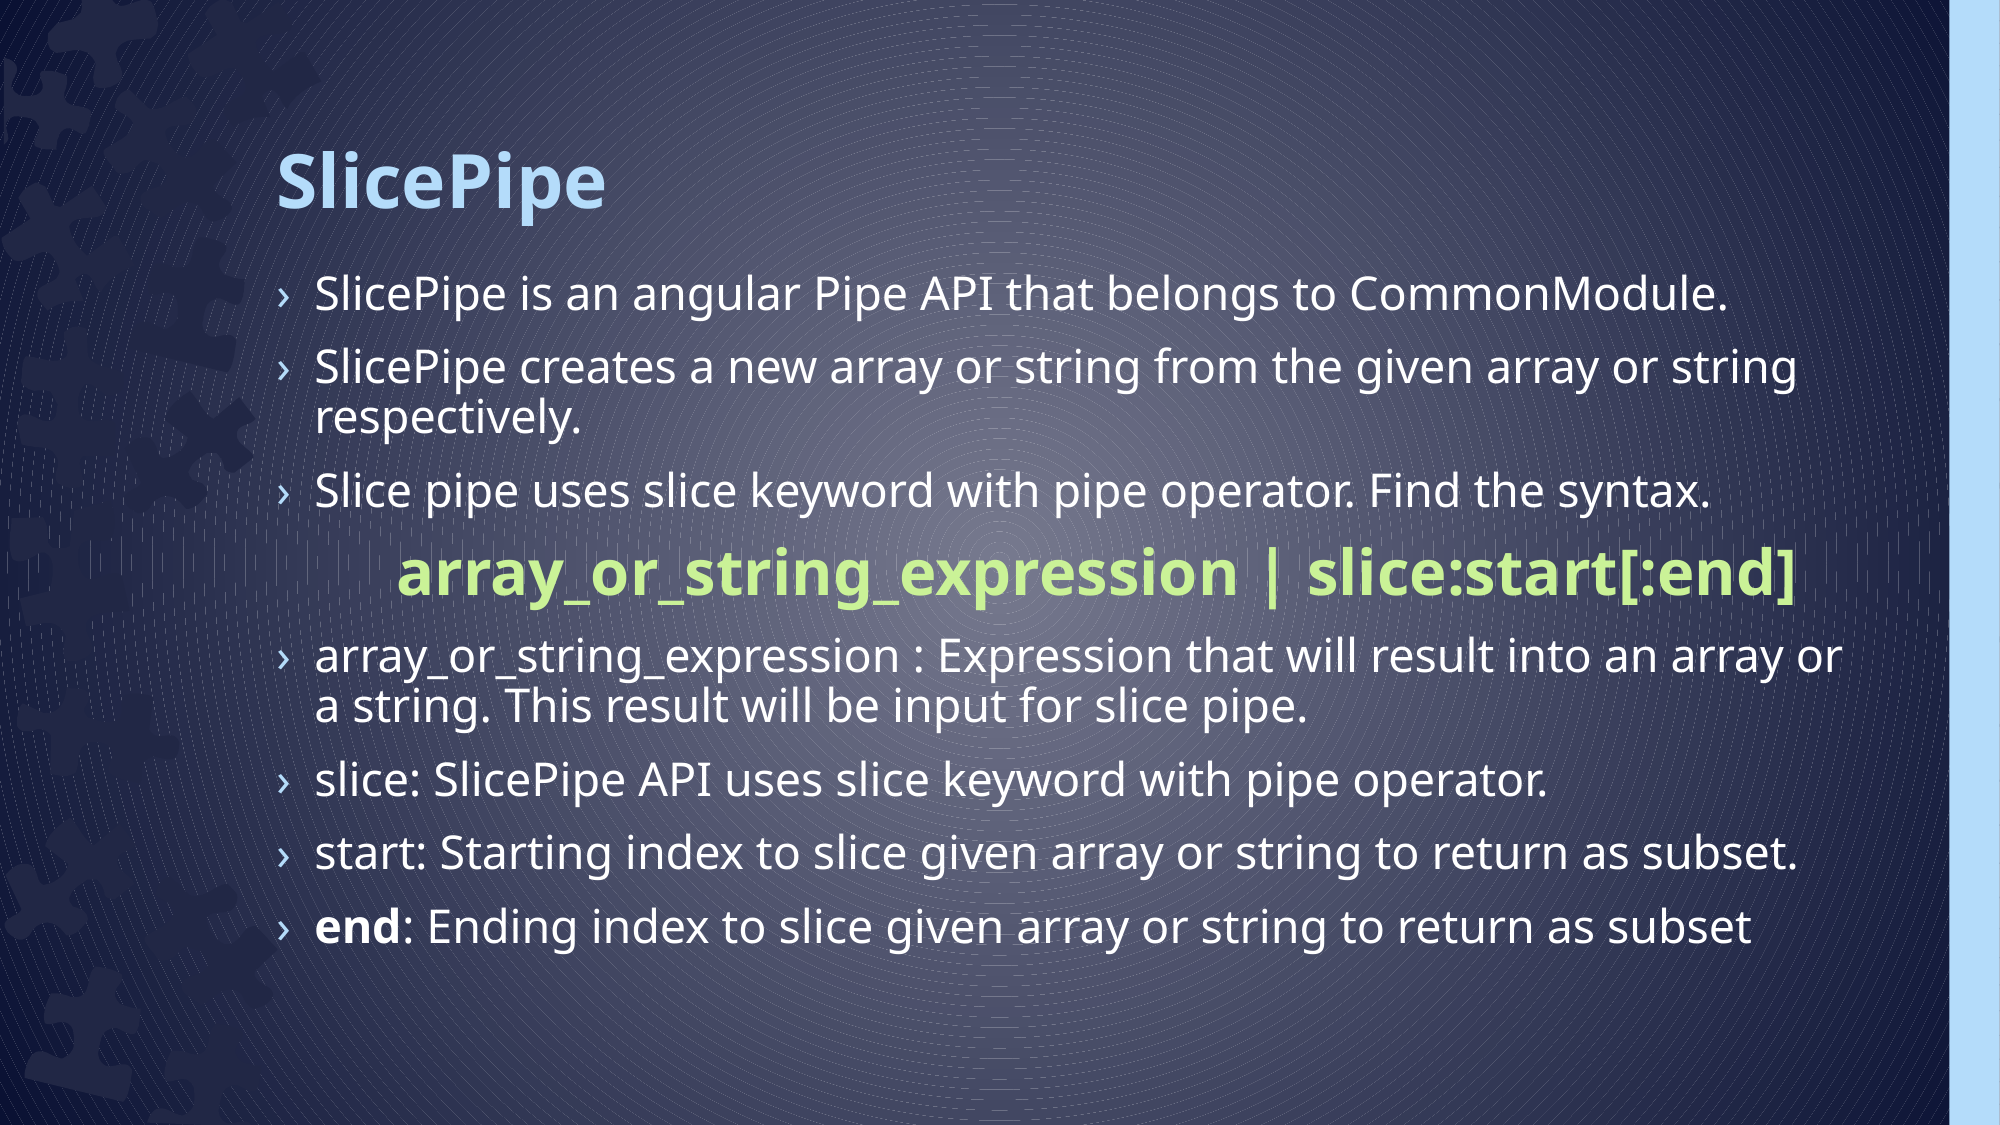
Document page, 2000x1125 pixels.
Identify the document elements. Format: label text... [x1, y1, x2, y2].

list SlicePipe is an angular Pipe API that belongs to CommonModule. SlicePipe creates a new array or string from the given array or string respectively. Slice pipe uses slice keyword with pipe operator. Find the syntax. array_or_string_expression | slice:start[:end] array_or_string_expression : Expression that will result into an array or a string. This result will be input for slice pipe. slice: SlicePipe API uses slice keyword with pipe operator. start: Starting index to slice given array or string to return as subset. end: Ending index to slice given array or string to return as subset [261, 262, 1867, 1113]
title SlicePipe [261, 29, 1867, 233]
